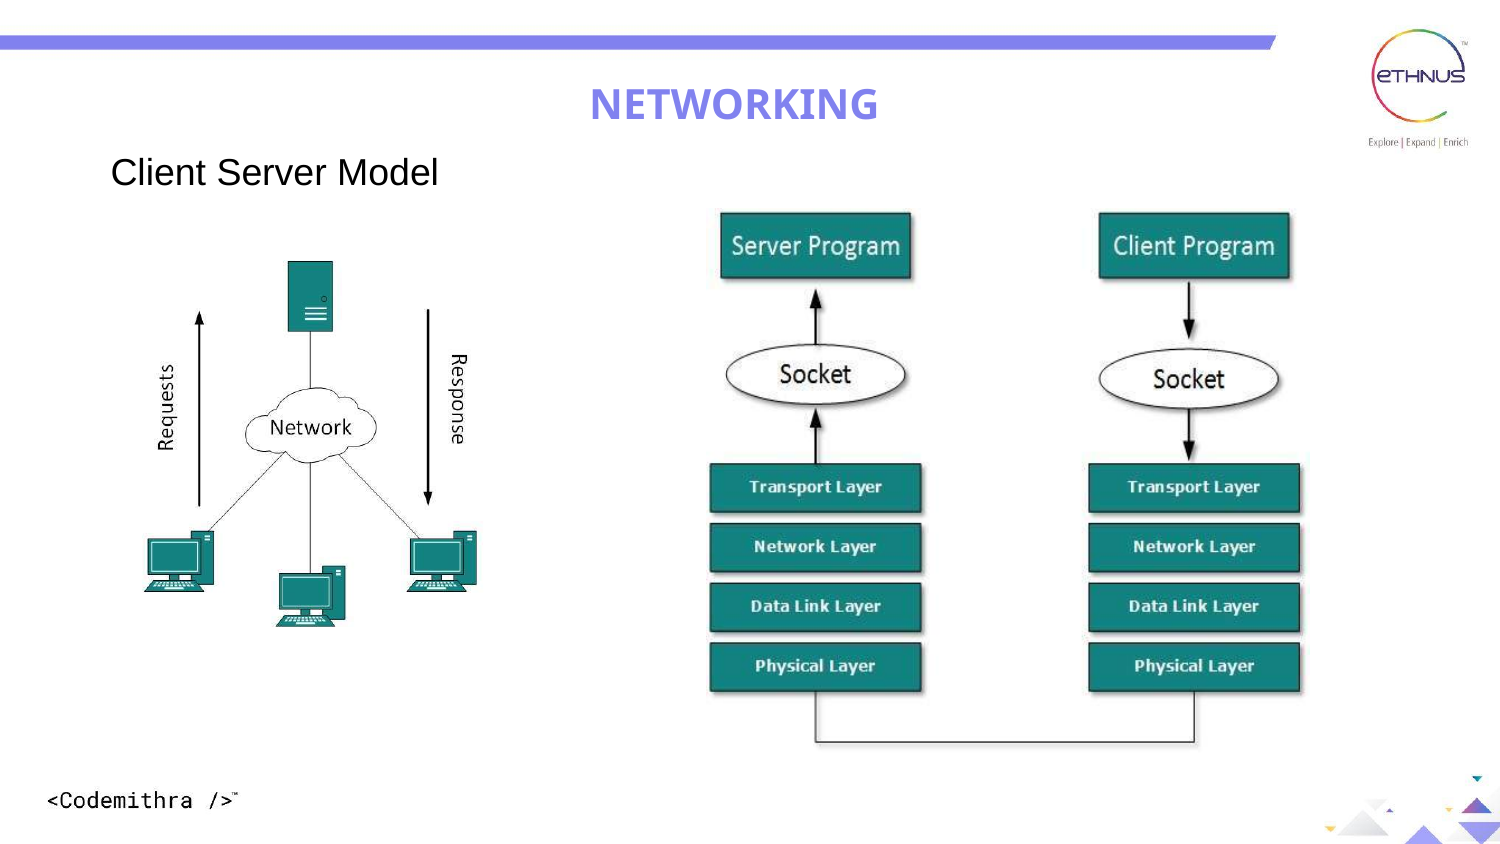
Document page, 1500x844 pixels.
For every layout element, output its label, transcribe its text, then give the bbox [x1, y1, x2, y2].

text_box NETWORKING [574, 63, 926, 143]
text_box Client Server Model [95, 140, 1405, 440]
picture [0, 1, 1500, 844]
